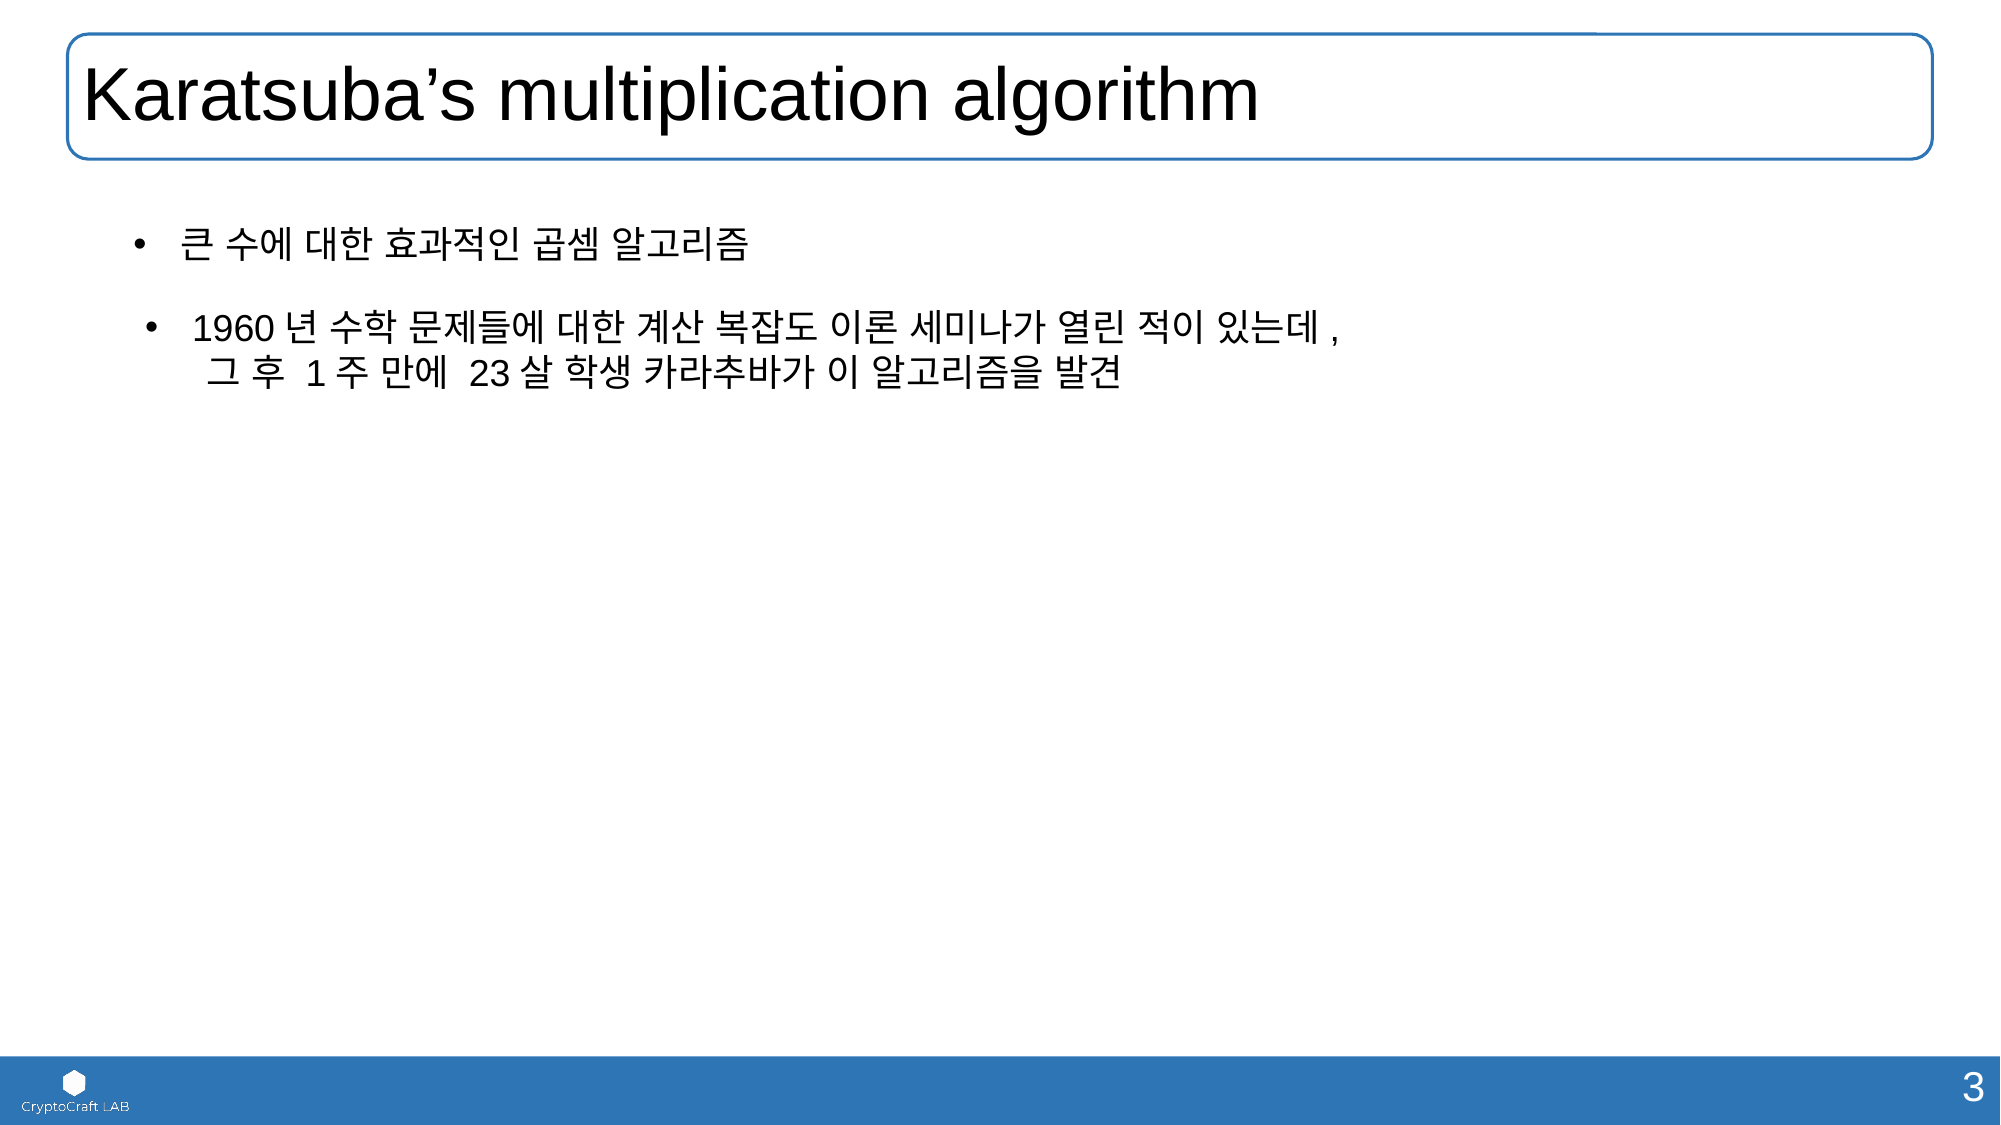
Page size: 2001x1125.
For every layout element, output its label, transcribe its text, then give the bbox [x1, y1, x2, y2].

text_box 1960년 수학 문제들에 대한 계산 복잡도 이론 세미나가 열린 적이 있는데, 그 후 1주 만에 23살 학생 카라추바가 이 알고리즘을 발견 [130, 296, 1366, 402]
text_box 큰 수에 대한 효과적인 곱셈 알고리즘 [118, 213, 766, 274]
title Karatsuba’s multiplication algorithm [67, 34, 1933, 160]
picture [13, 1061, 138, 1123]
